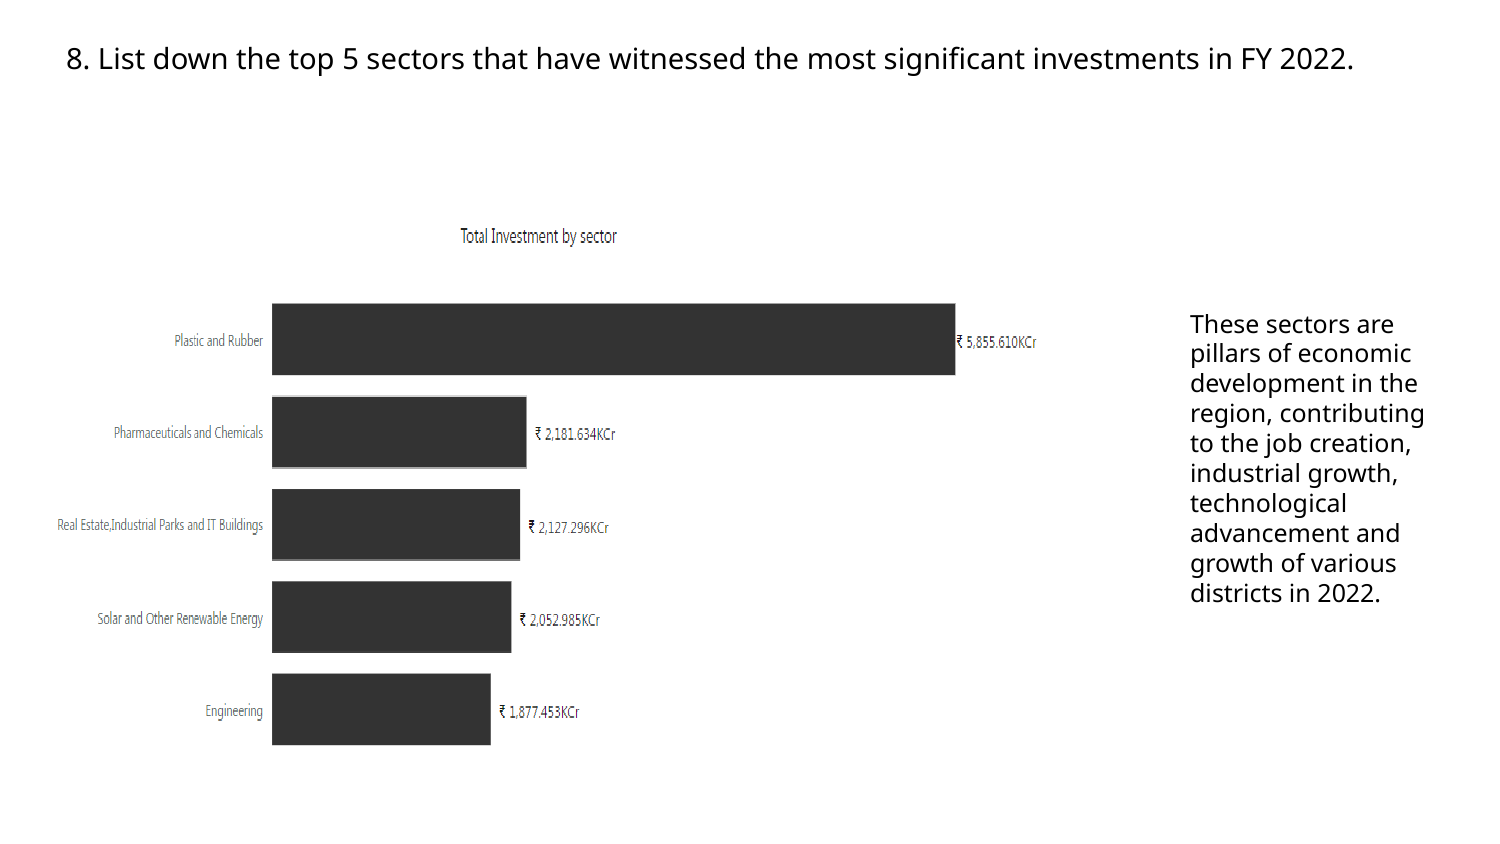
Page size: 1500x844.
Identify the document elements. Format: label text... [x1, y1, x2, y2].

title 8. List down the top 5 sectors that have witnessed the most significant investments in FY 2022. [51, 25, 1449, 131]
picture [50, 148, 1057, 770]
text_box These sectors are pillars of economic development in the region, contributing to the job creation, industrial growth, technological advancement and growth of various districts in 2022. [1174, 293, 1449, 665]
